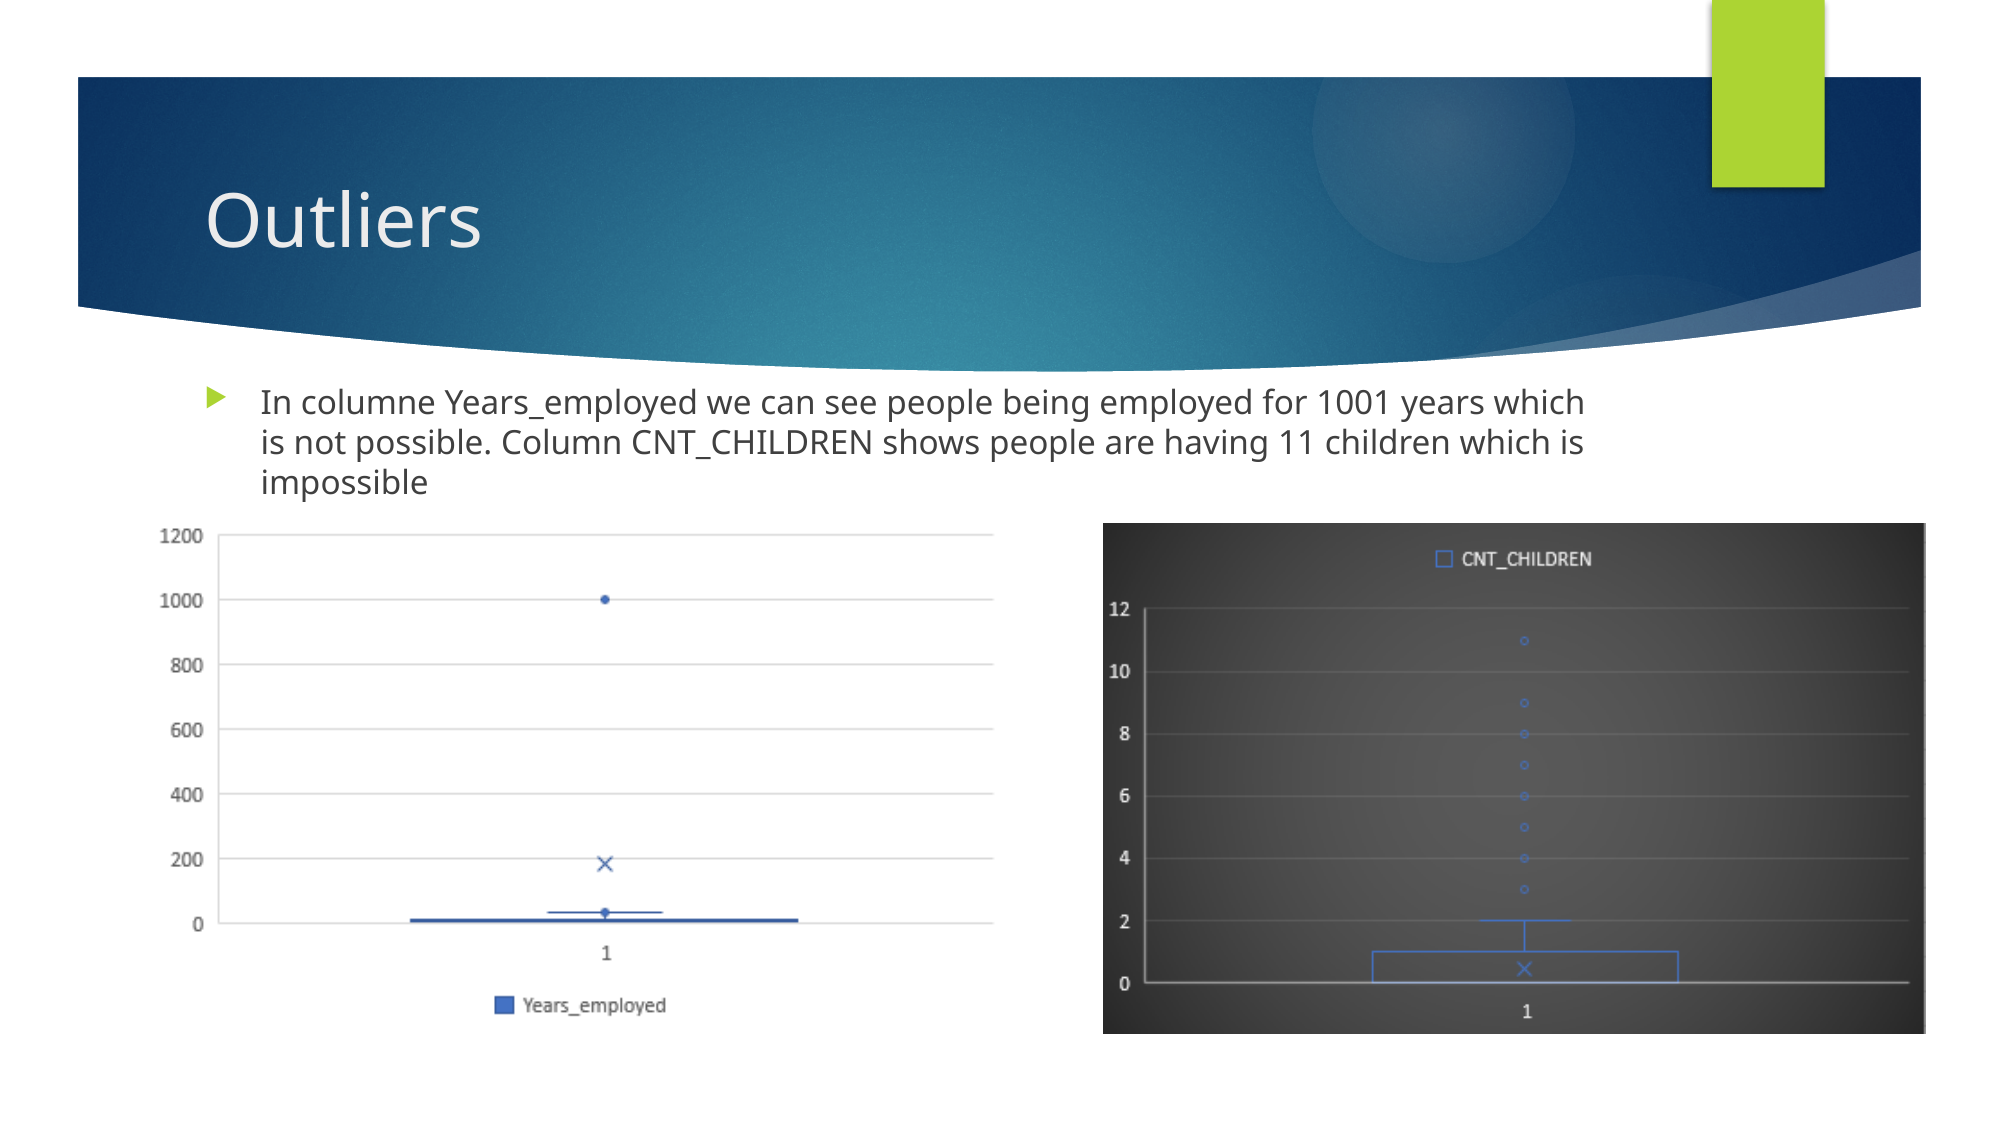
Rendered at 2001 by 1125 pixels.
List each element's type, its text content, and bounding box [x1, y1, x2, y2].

list In columne Years_employed we can see people being employed for 1001 years which is not possible. Column CNT_CHILDREN shows people are having 11 children which is impossible [189, 373, 1627, 935]
title Outliers [189, 159, 1627, 276]
picture [148, 511, 1001, 1046]
picture [1103, 523, 1926, 1034]
